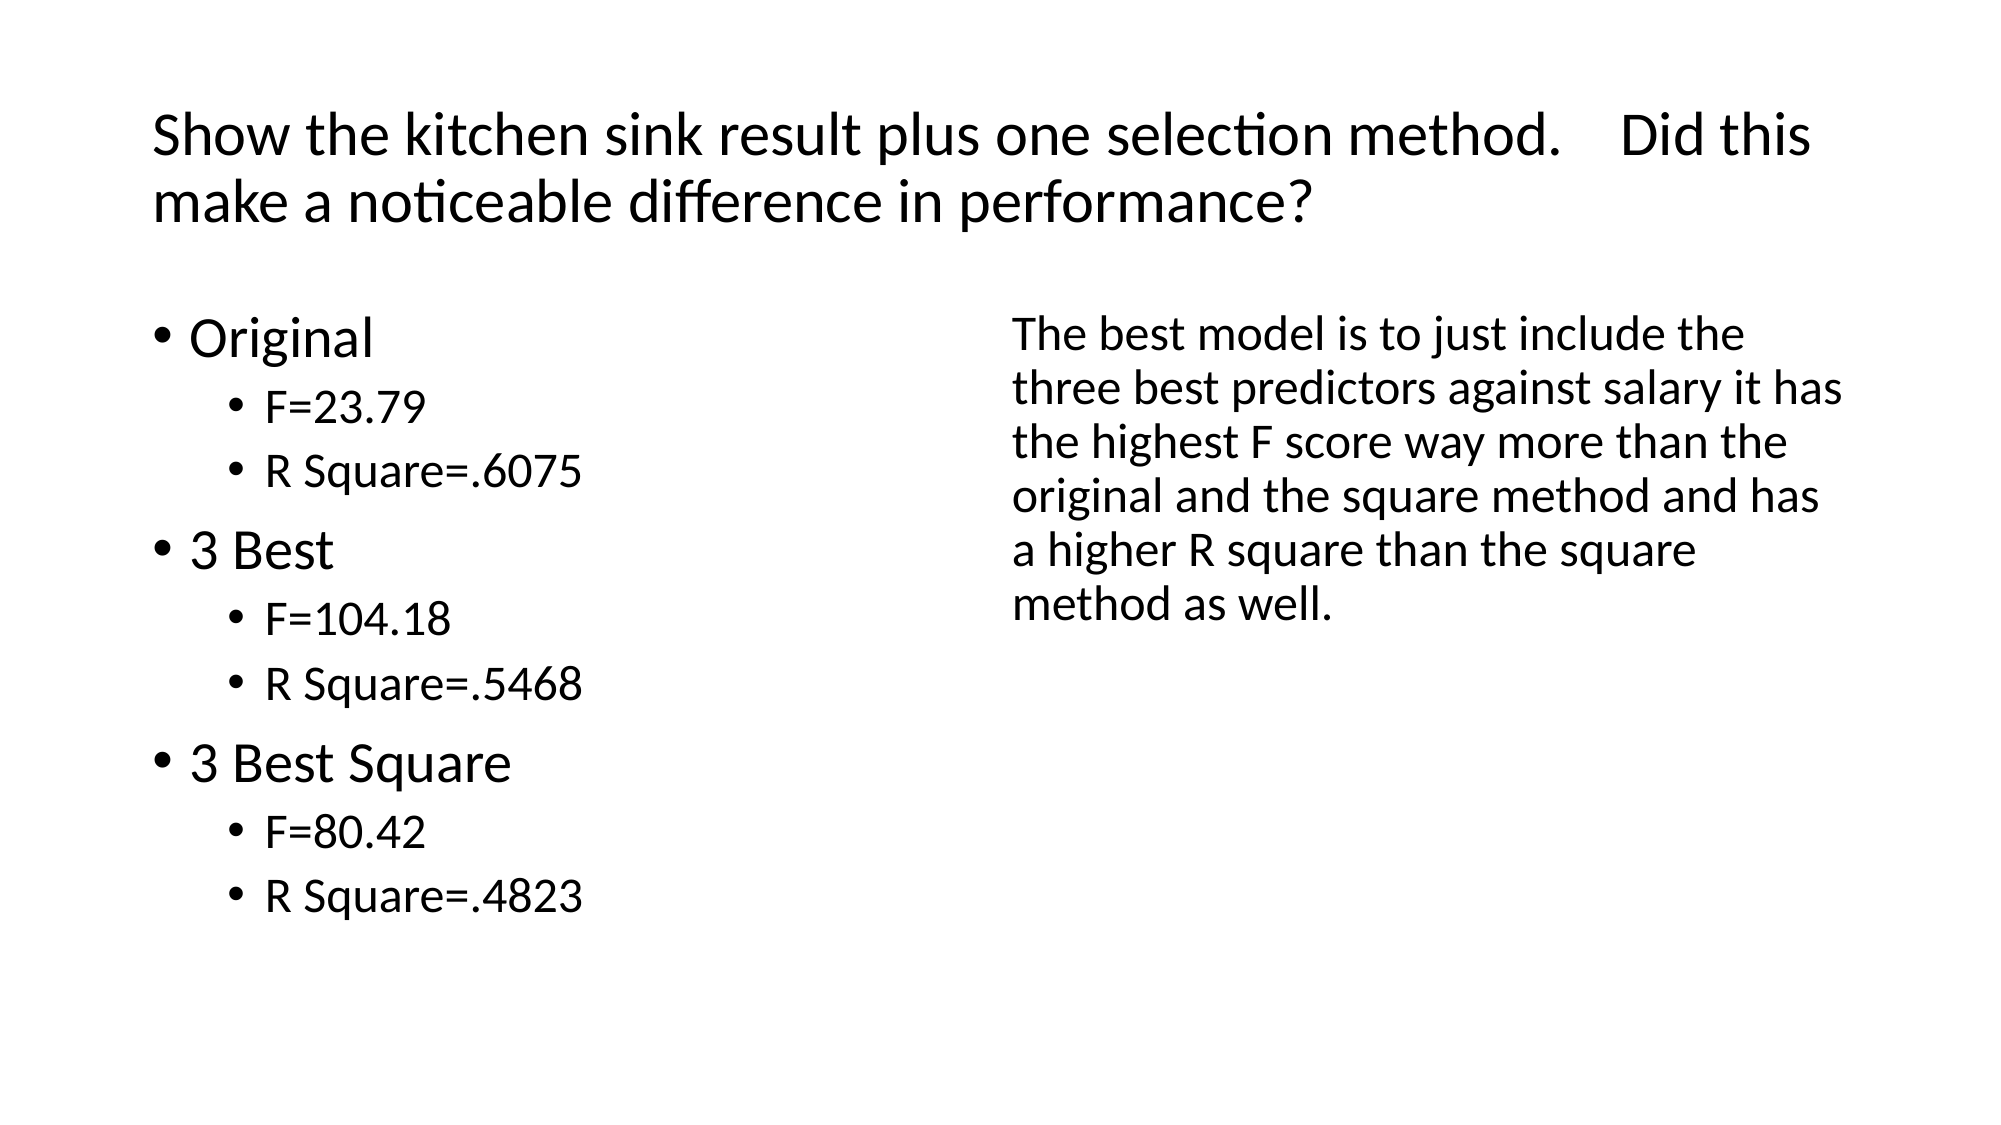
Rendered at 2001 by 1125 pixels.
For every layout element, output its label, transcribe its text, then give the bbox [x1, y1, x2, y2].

title Show the kitchen sink result plus one selection method. Did this make a noticeable difference in performance? [137, 59, 1863, 278]
text_box The best model is to just include the three best predictors against salary it has the highest F score way more than the original and the square method and has a higher R square than the square method as well. [921, 299, 1863, 1014]
list Original F=23.79 R Square=.6075 3 Best F=104.18 R Square=.5468 3 Best Square F=80.42 R Square=.4823 [137, 299, 669, 1014]
